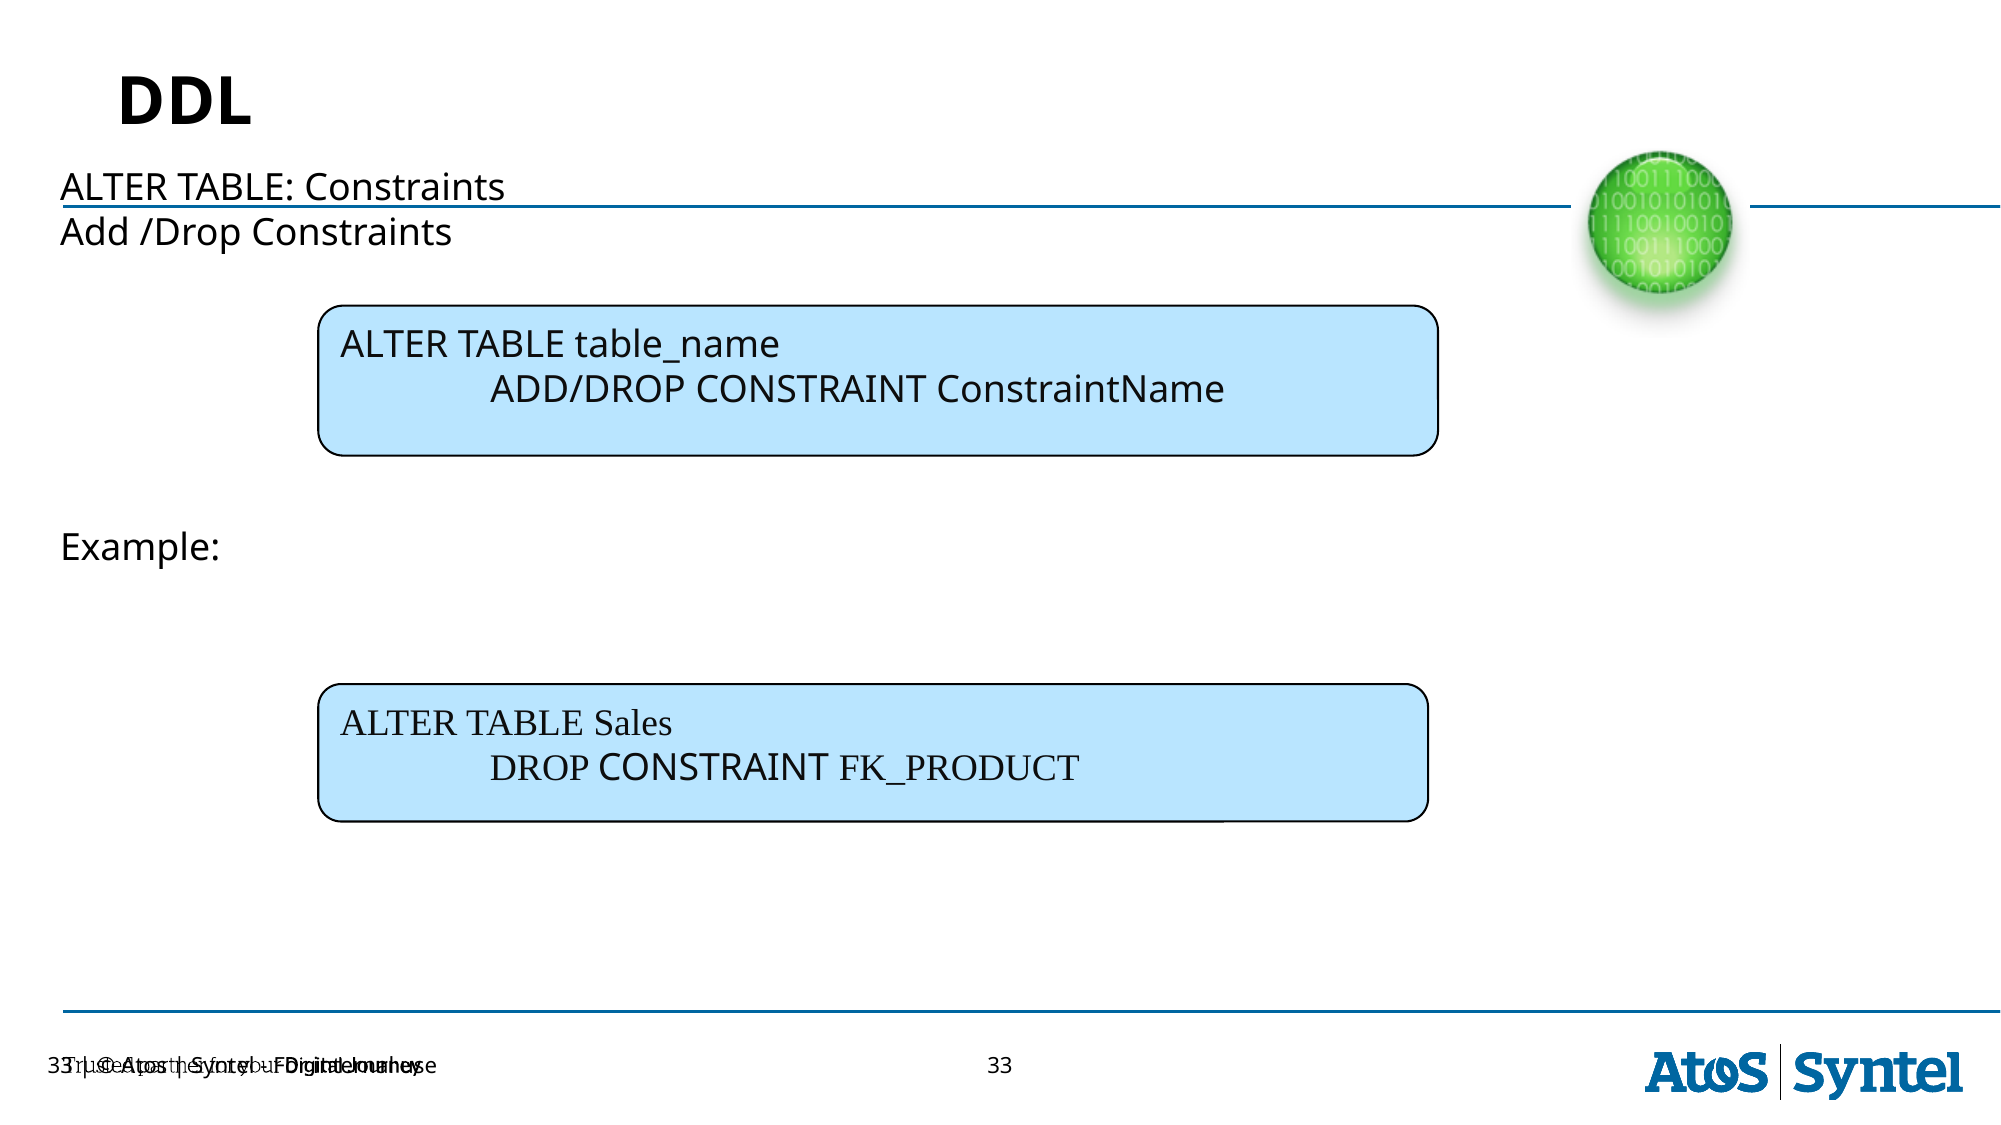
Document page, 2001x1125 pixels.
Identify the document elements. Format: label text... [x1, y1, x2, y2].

list ALTER TABLE: Constraints Add /Drop Constraints Example: [0, 162, 2000, 1050]
title DDL [116, 50, 1917, 150]
picture [1571, 148, 1750, 338]
